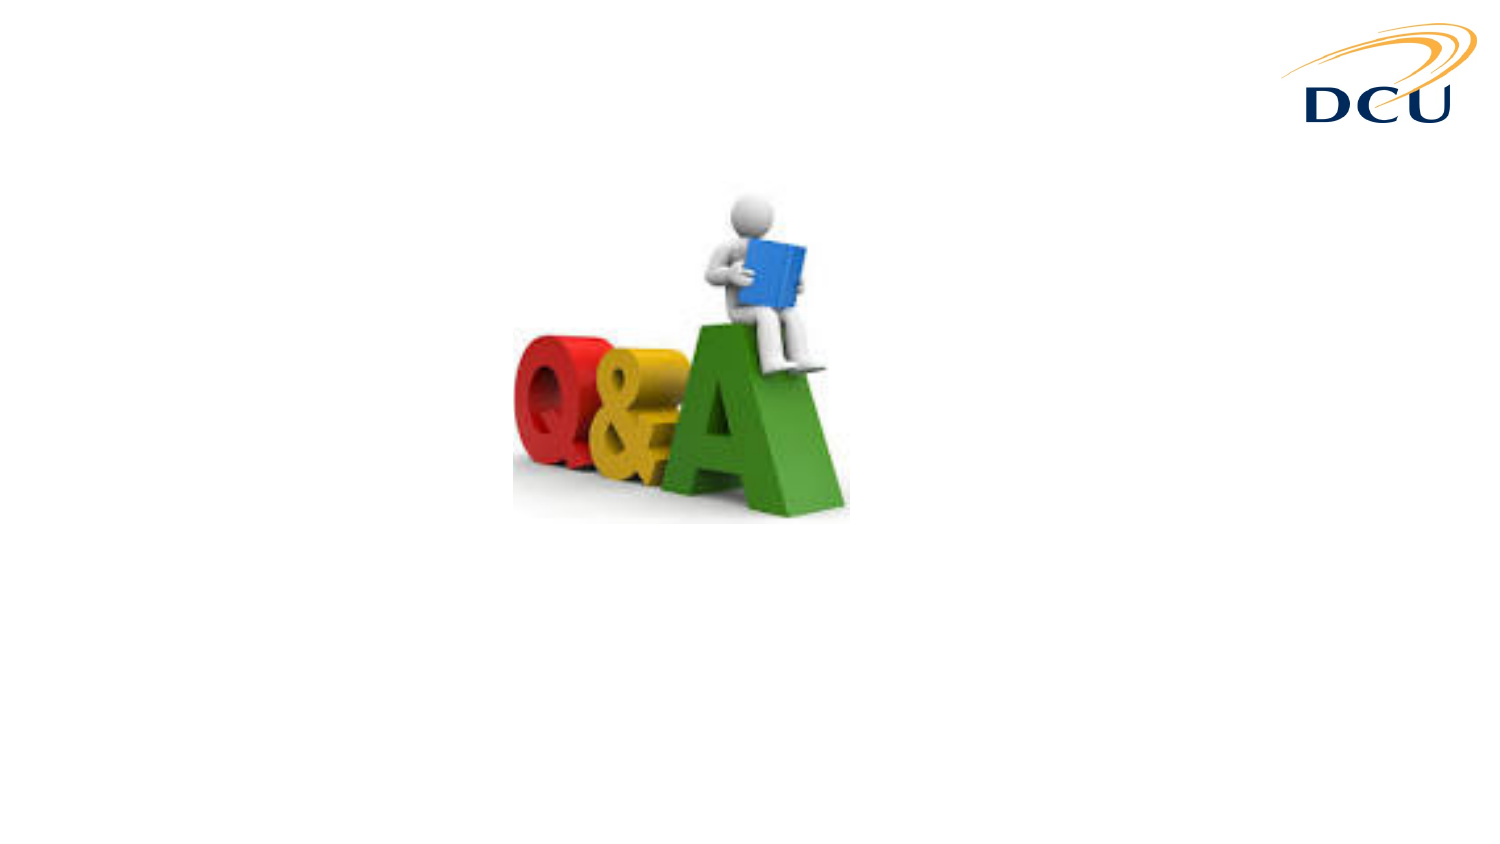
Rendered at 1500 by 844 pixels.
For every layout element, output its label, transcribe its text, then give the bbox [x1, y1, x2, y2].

picture [1281, 23, 1477, 123]
picture [513, 181, 851, 524]
title Thank You [210, 58, 1246, 844]
